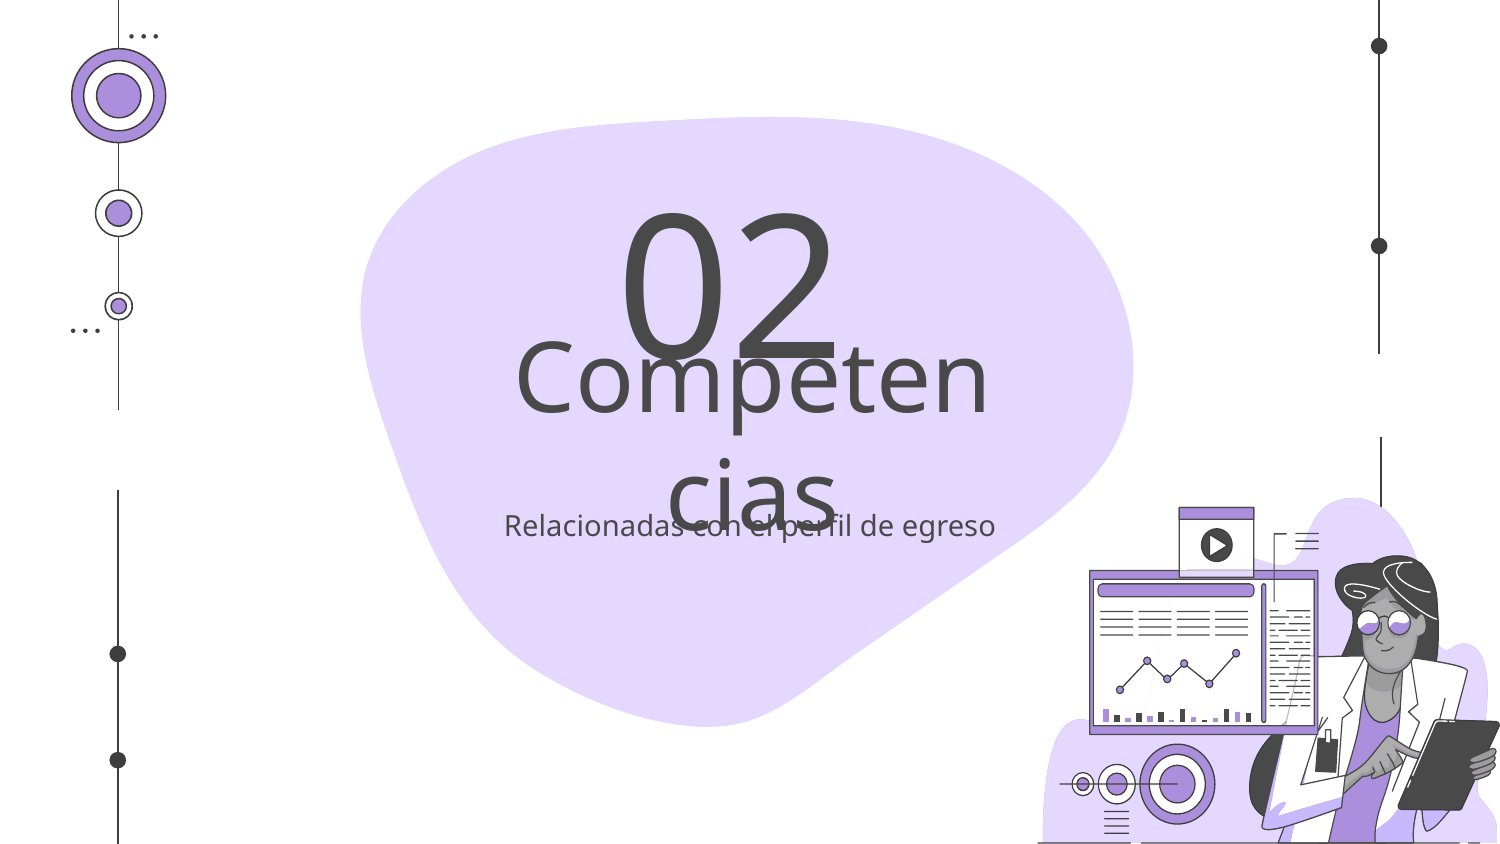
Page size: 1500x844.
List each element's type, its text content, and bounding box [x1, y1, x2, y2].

subtitle Relacionadas con el perfil de egreso [487, 491, 1013, 605]
title Competencias [476, 366, 1030, 498]
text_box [1036, 497, 1500, 844]
title 02 [487, 190, 975, 366]
